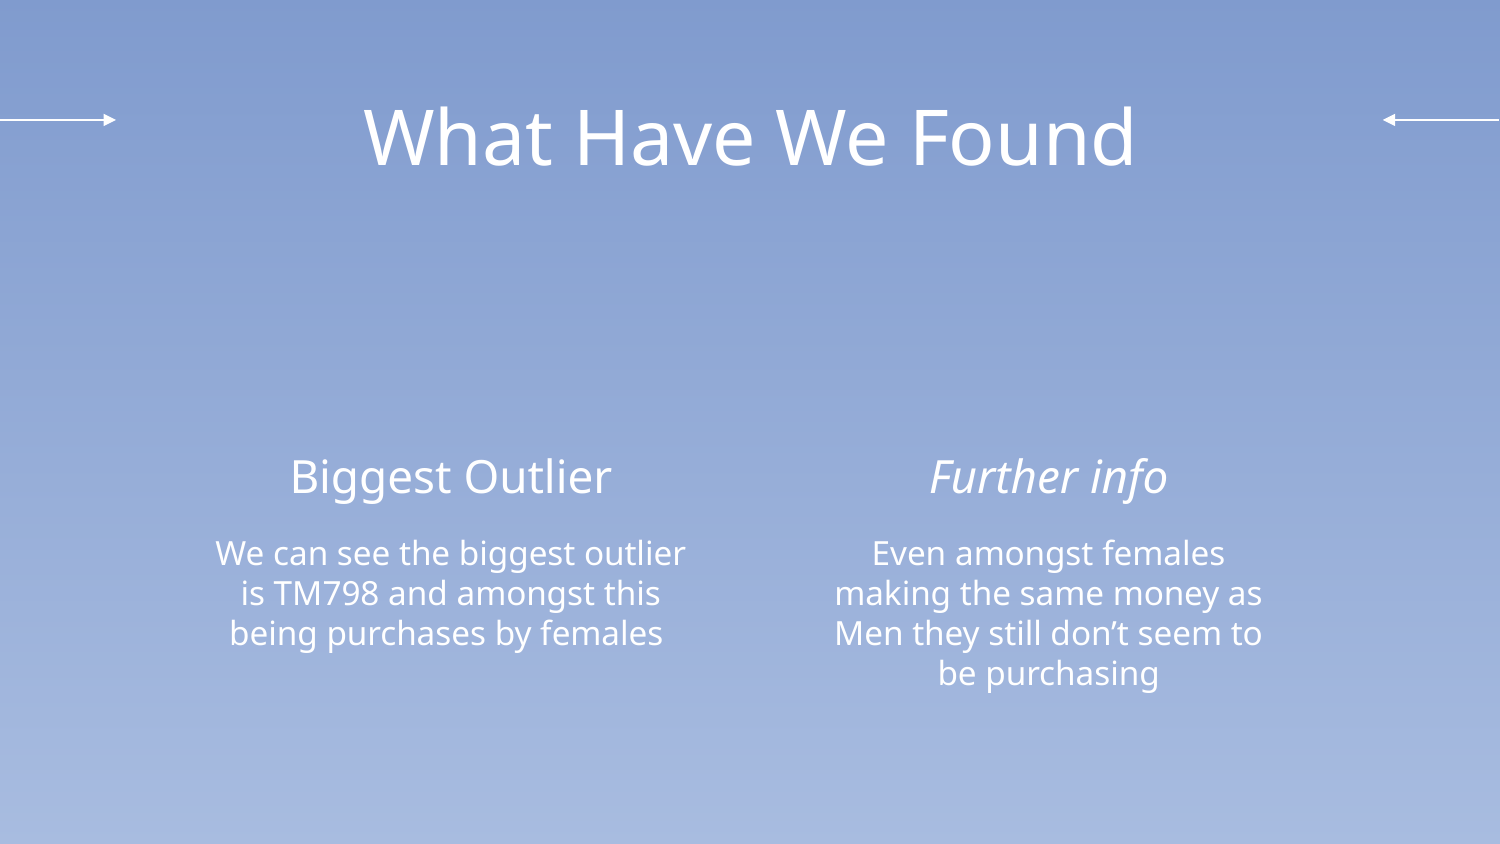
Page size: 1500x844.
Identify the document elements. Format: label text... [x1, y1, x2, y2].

title What Have We Found [118, 72, 1385, 198]
subtitle We can see the biggest outlier is TM798 and amongst this being purchases by females [199, 517, 703, 705]
subtitle Even amongst females making the same money as Men they still don’t seem to be purchasing [796, 517, 1301, 705]
title Further info [796, 425, 1301, 517]
title Biggest Outlier [199, 425, 703, 517]
